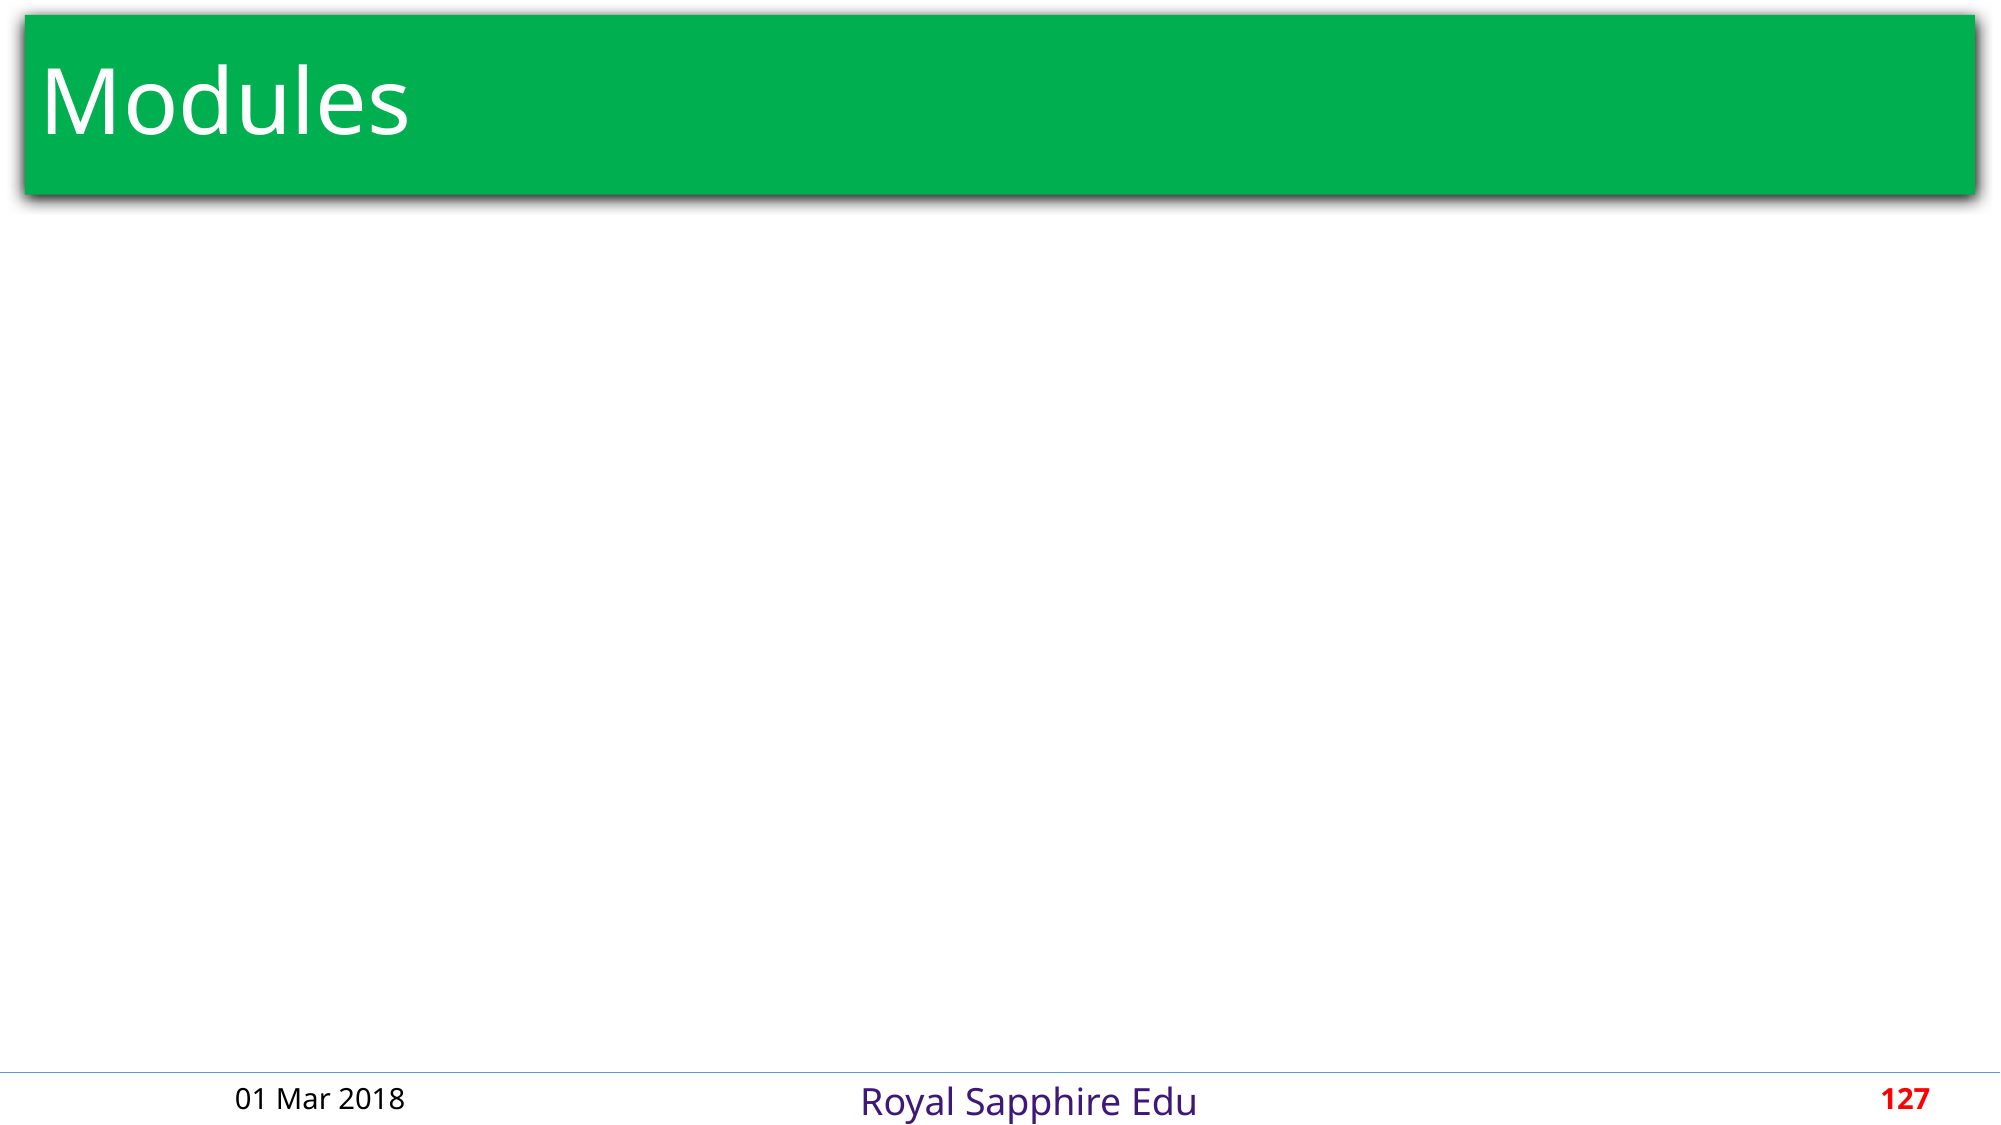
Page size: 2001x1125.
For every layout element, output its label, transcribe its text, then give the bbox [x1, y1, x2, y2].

slide_number 127 [1495, 1072, 1946, 1115]
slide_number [220, 1072, 671, 1115]
title Modules [24, 14, 1975, 195]
